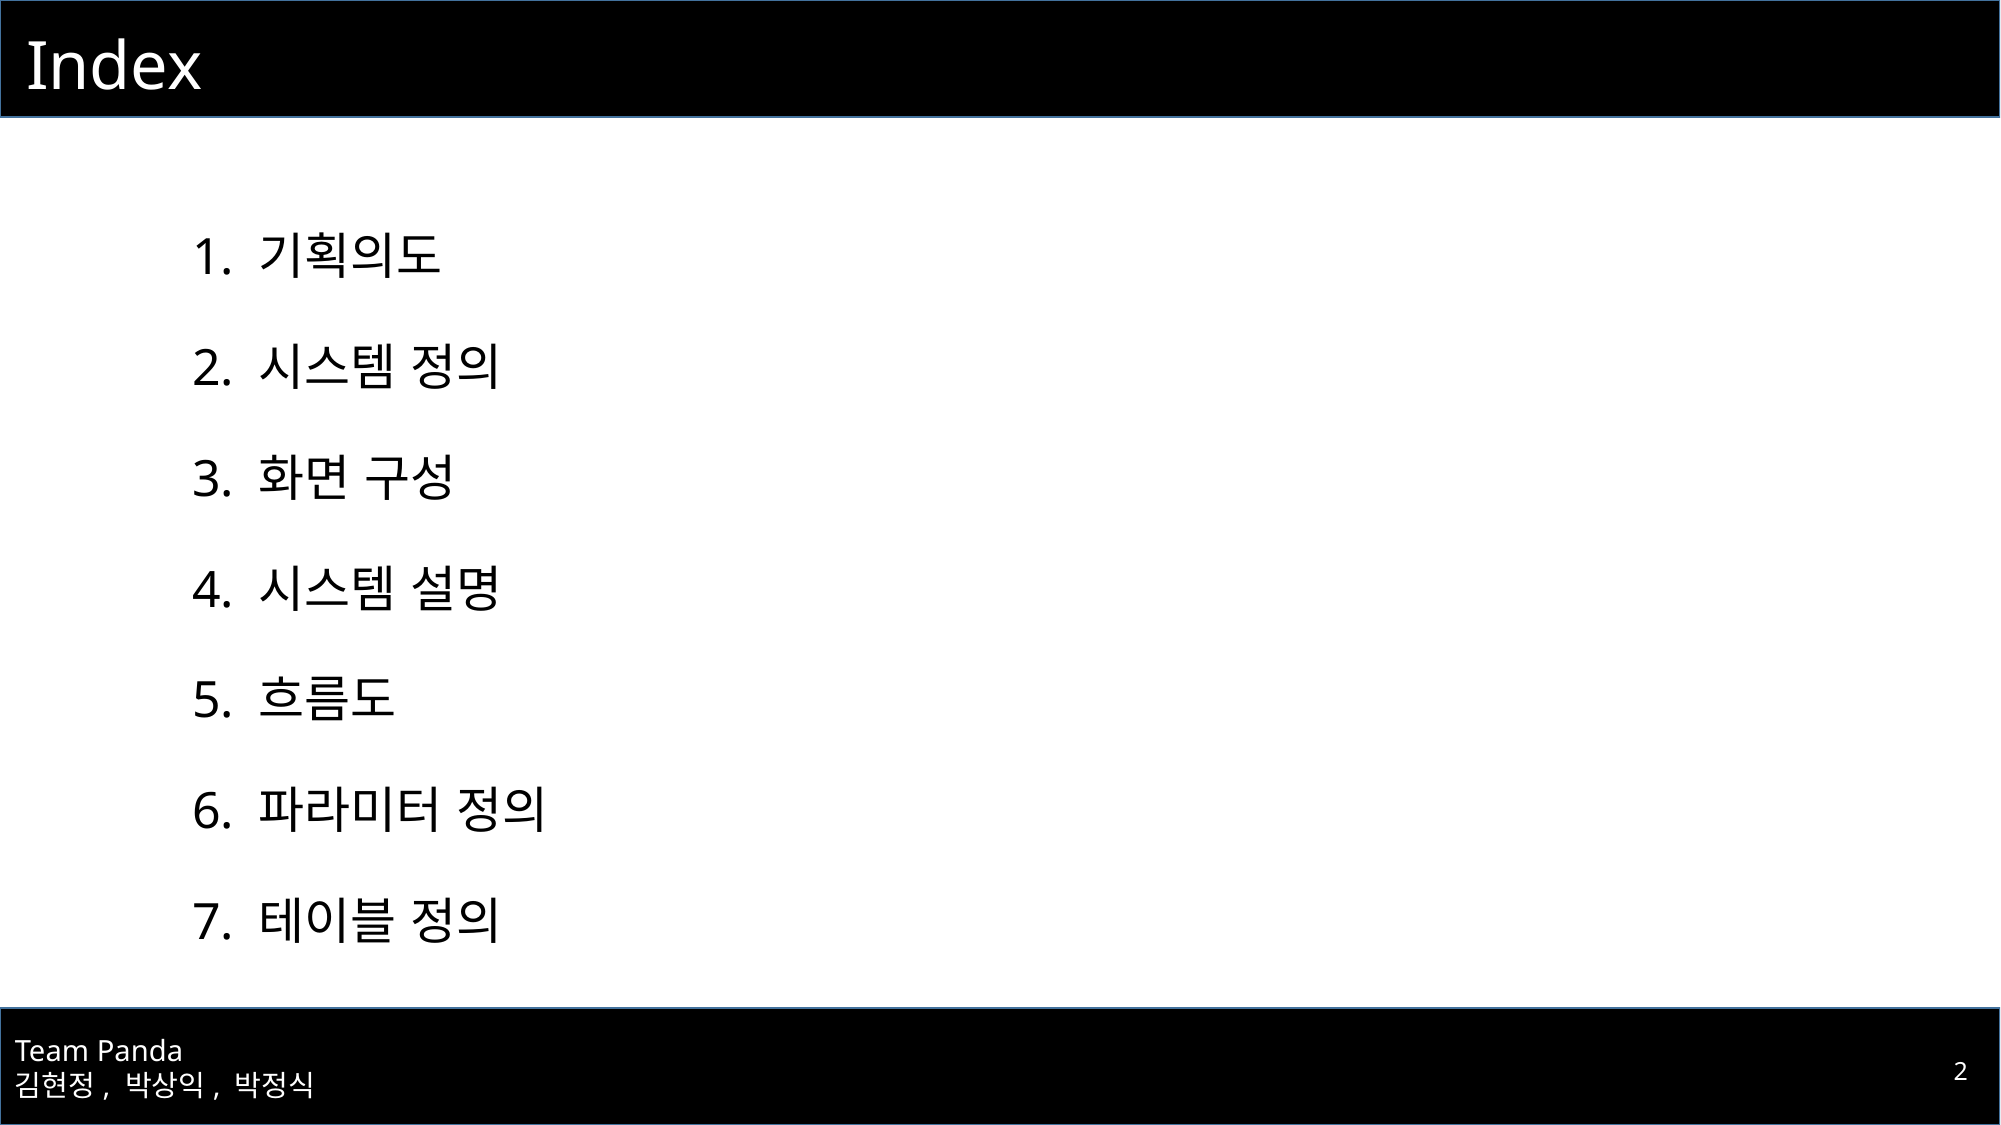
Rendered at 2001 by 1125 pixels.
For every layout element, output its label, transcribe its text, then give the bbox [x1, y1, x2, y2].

title Index [10, 3, 1736, 132]
text_box 1. 기획의도 2. 시스템 정의 3. 화면 구성 4. 시스템 설명 5. 흐름도 6. 파라미터 정의 7. 테이블 정의 [176, 186, 727, 969]
